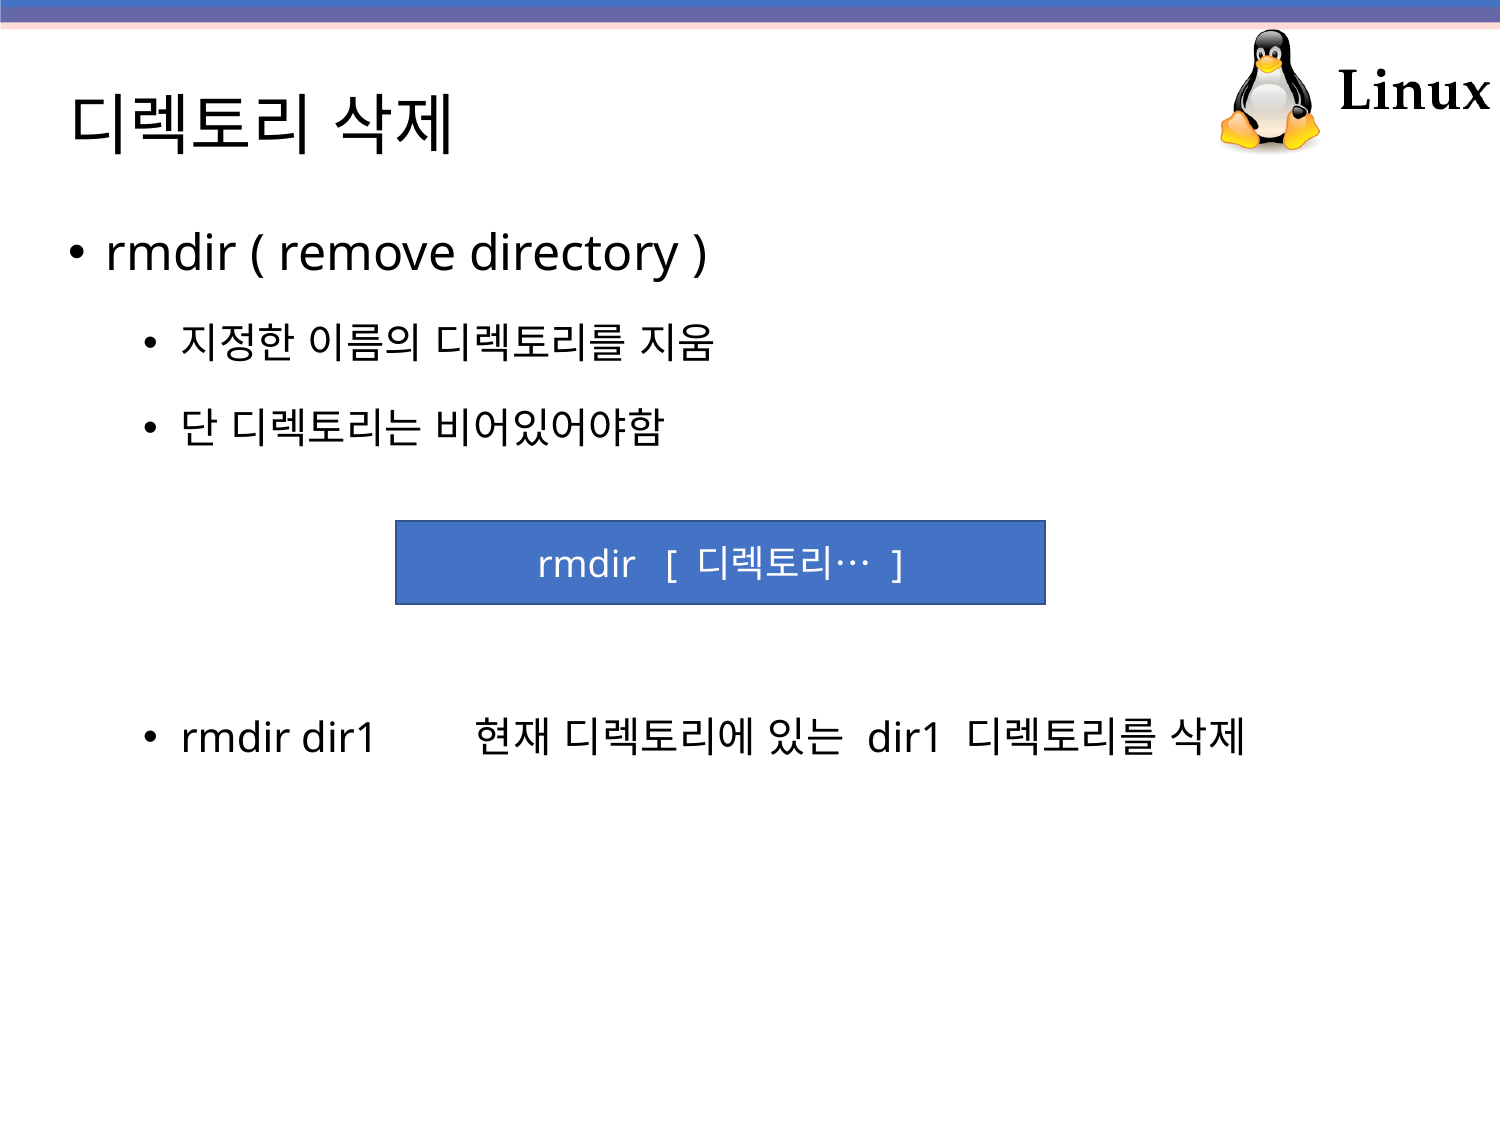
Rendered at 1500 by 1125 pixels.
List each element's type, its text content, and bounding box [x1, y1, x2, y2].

title 디렉토리 삭제 [53, 59, 1436, 197]
list rmdir ( remove directory ) 지정한 이름의 디렉토리를 지움 단 디렉토리는 비어있어야함 rmdir dir1 현재 디렉토리에 있는 dir1 디렉토리를 삭제 [53, 219, 1436, 1014]
picture [1210, 30, 1498, 162]
text_box rmdir [ 디렉토리… ] [395, 520, 1046, 605]
